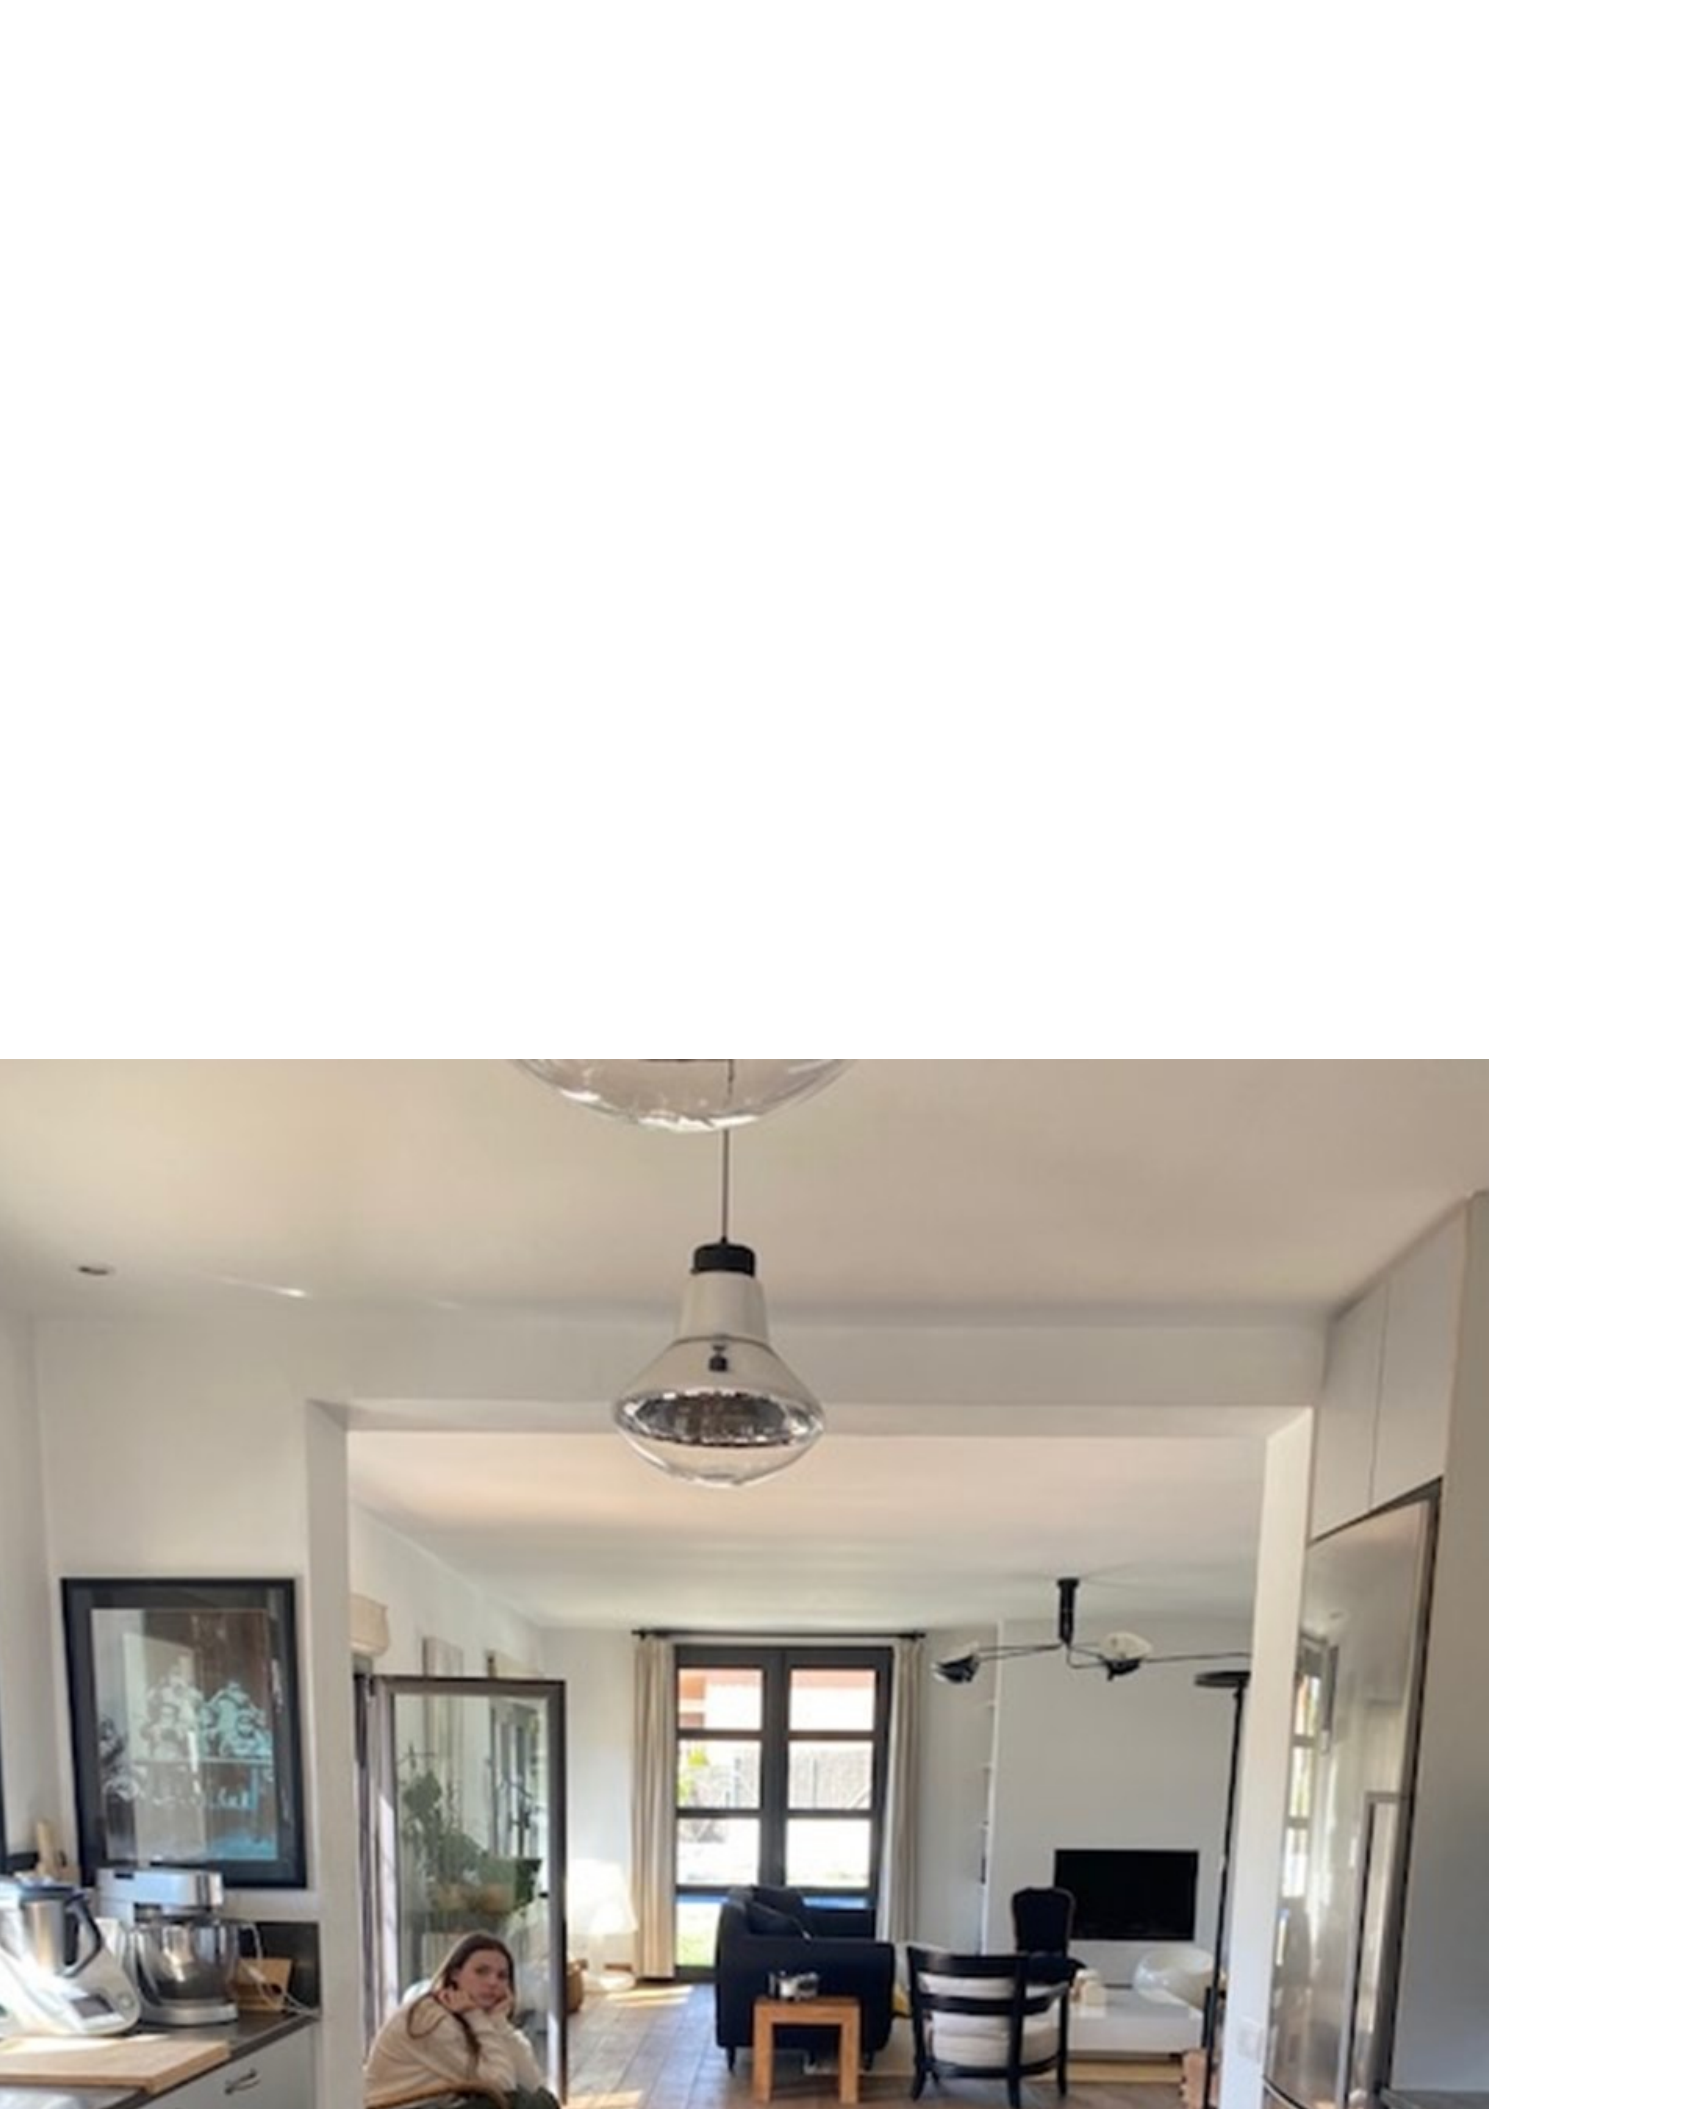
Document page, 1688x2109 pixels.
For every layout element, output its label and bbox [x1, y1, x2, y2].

picture [0, 1059, 1489, 2109]
